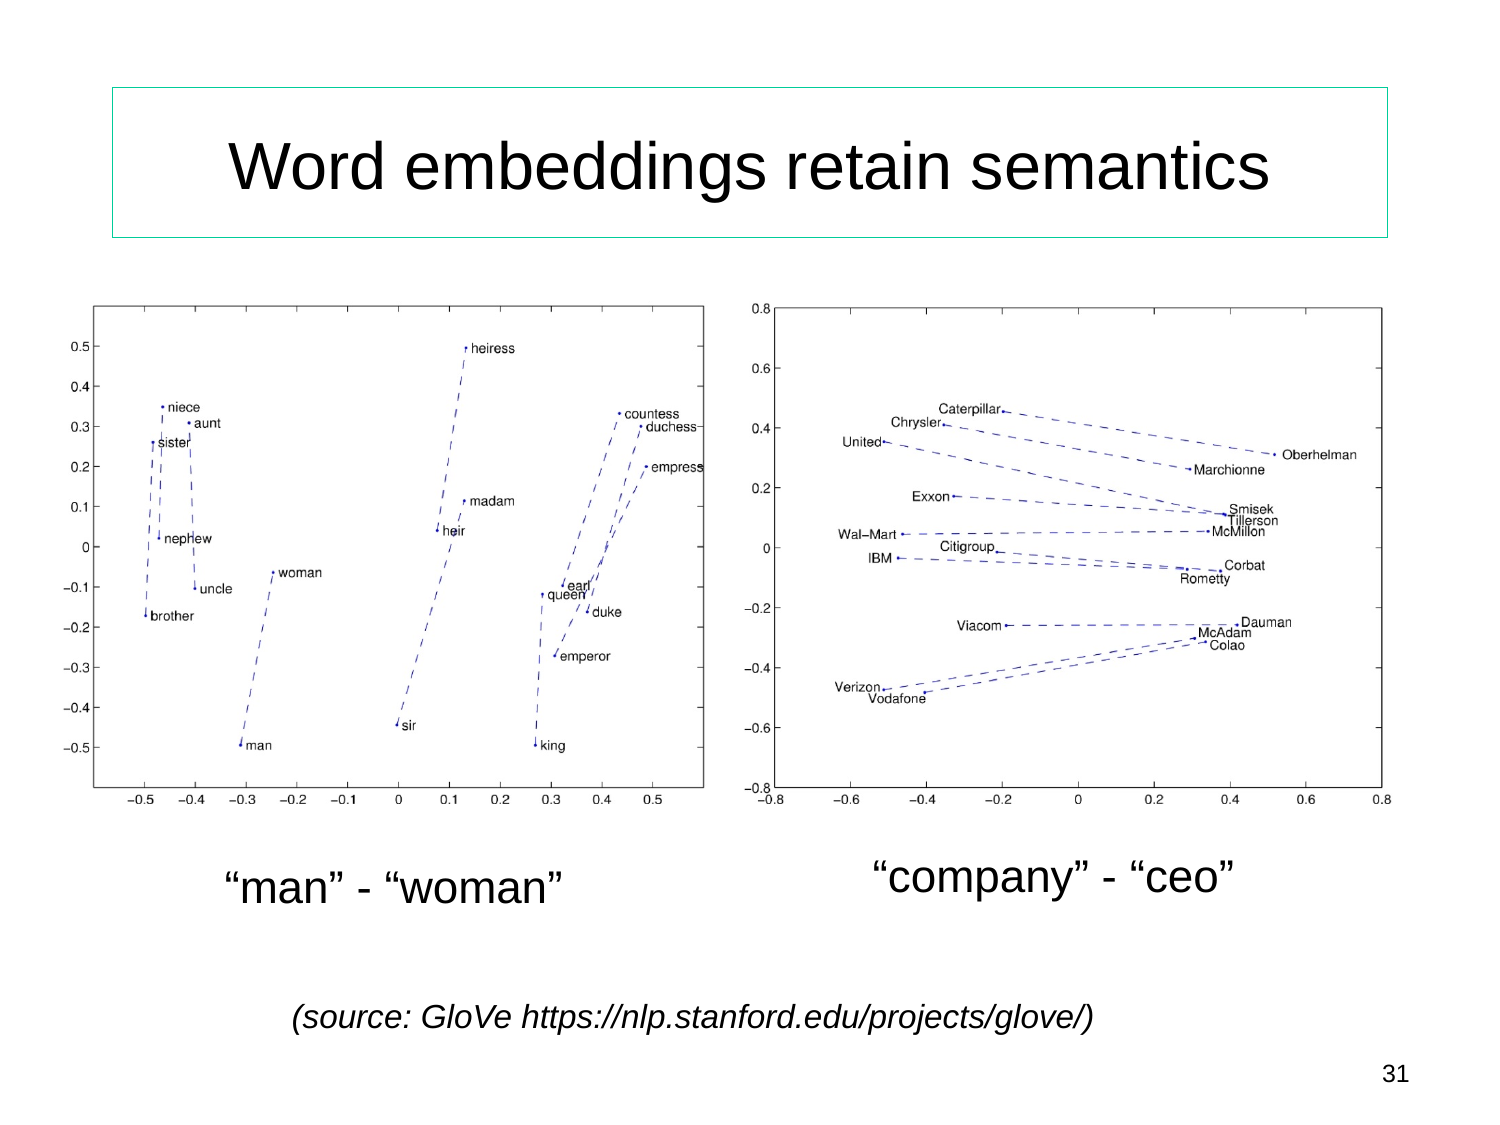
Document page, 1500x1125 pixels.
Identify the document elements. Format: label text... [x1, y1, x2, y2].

text_box (source: GloVe https://nlp.stanford.edu/projects/glove/) [212, 987, 1175, 1043]
text_box “man” - “woman” [187, 849, 600, 920]
title Word embeddings retain semantics [112, 87, 1388, 238]
picture [62, 301, 711, 805]
text_box “company” - “ceo” [744, 839, 1363, 910]
picture [742, 294, 1396, 804]
slide_number 31 [1349, 1049, 1426, 1101]
